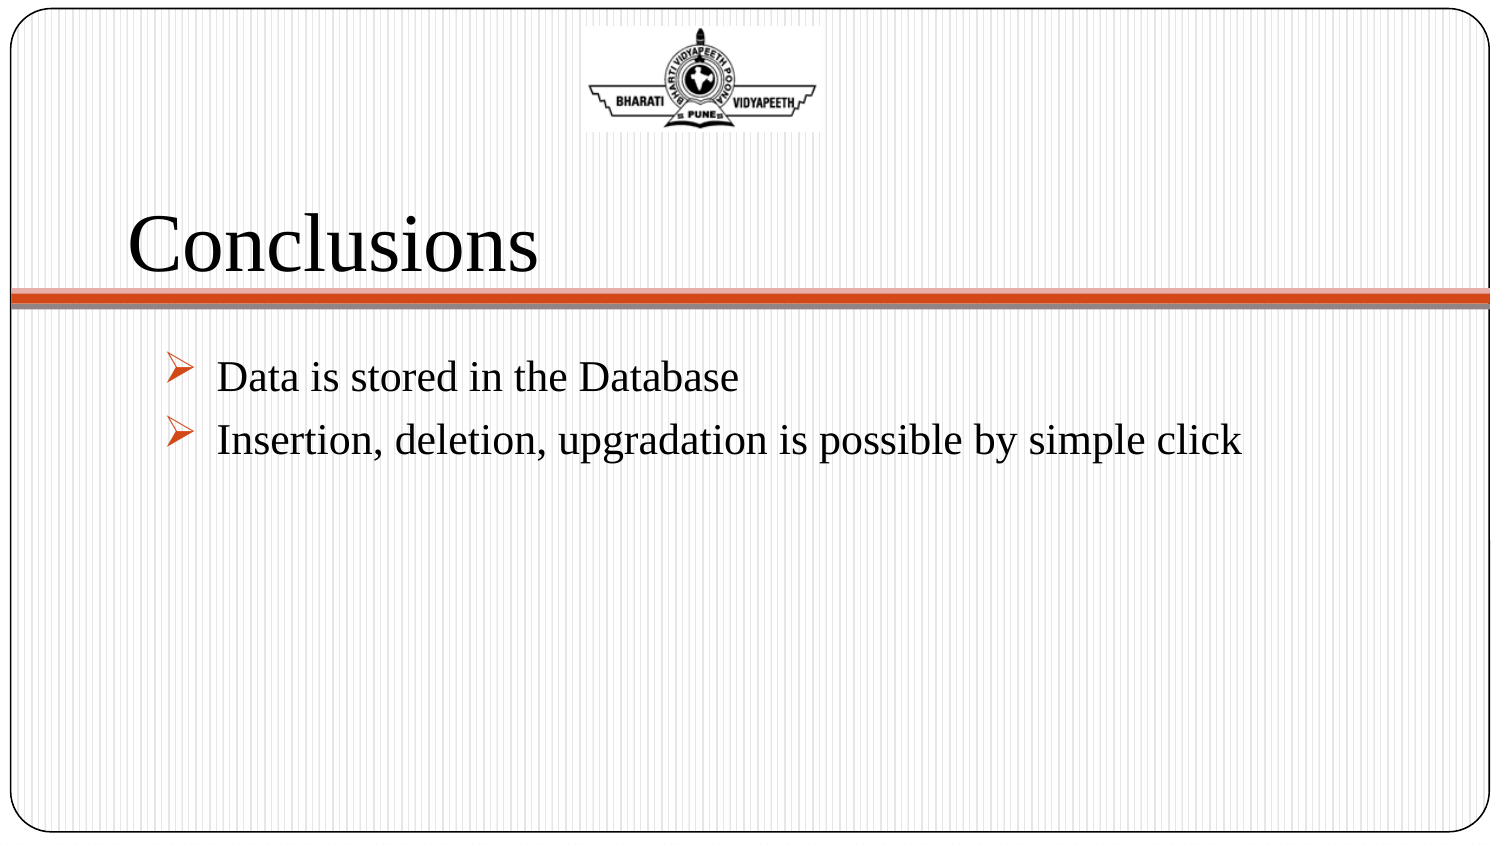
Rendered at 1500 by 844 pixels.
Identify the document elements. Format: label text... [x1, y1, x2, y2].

picture [12, 10, 1488, 288]
picture [12, 310, 1488, 831]
title Conclusions [112, 135, 1388, 304]
list Data is stored in the Database Insertion, deletion, upgradation is possible by simple click [112, 339, 1388, 505]
